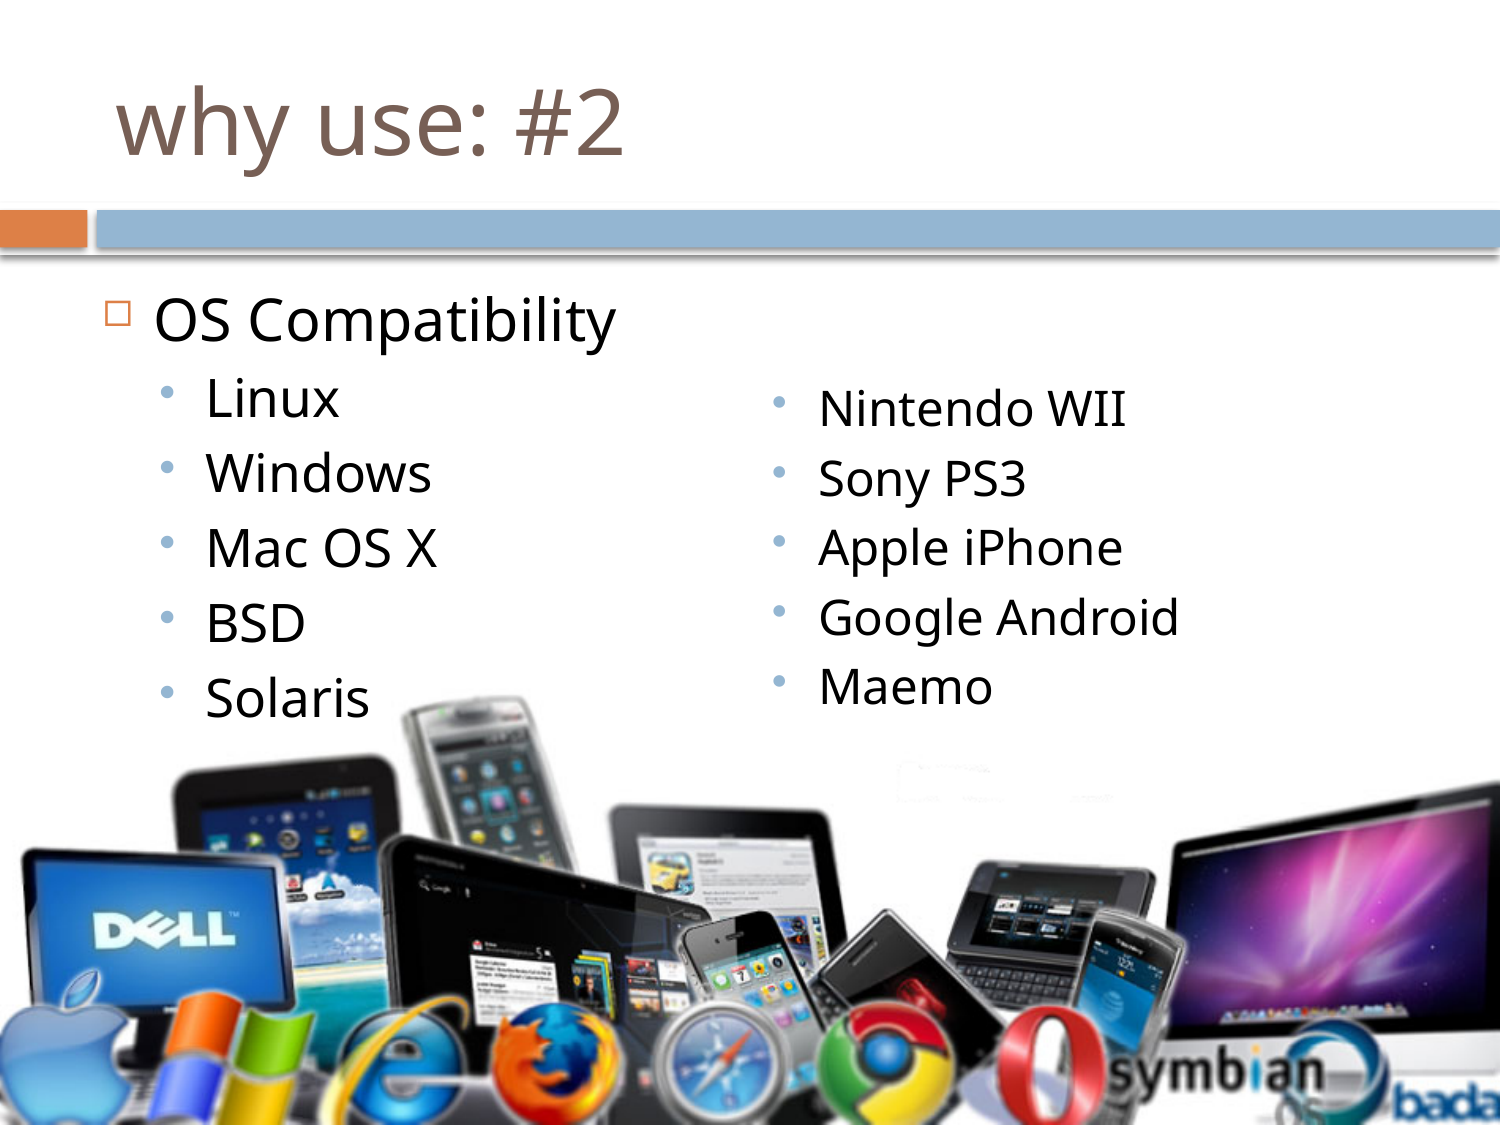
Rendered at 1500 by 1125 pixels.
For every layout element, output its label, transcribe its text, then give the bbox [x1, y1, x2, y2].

title why use: #2 [100, 37, 1438, 200]
list OS Compatibility Linux Windows Mac OS X BSD Solaris [87, 275, 713, 650]
text_box Nintendo WII Sony PS3 Apple iPhone Google Android Maemo [699, 299, 1275, 650]
picture [0, 650, 1500, 1125]
